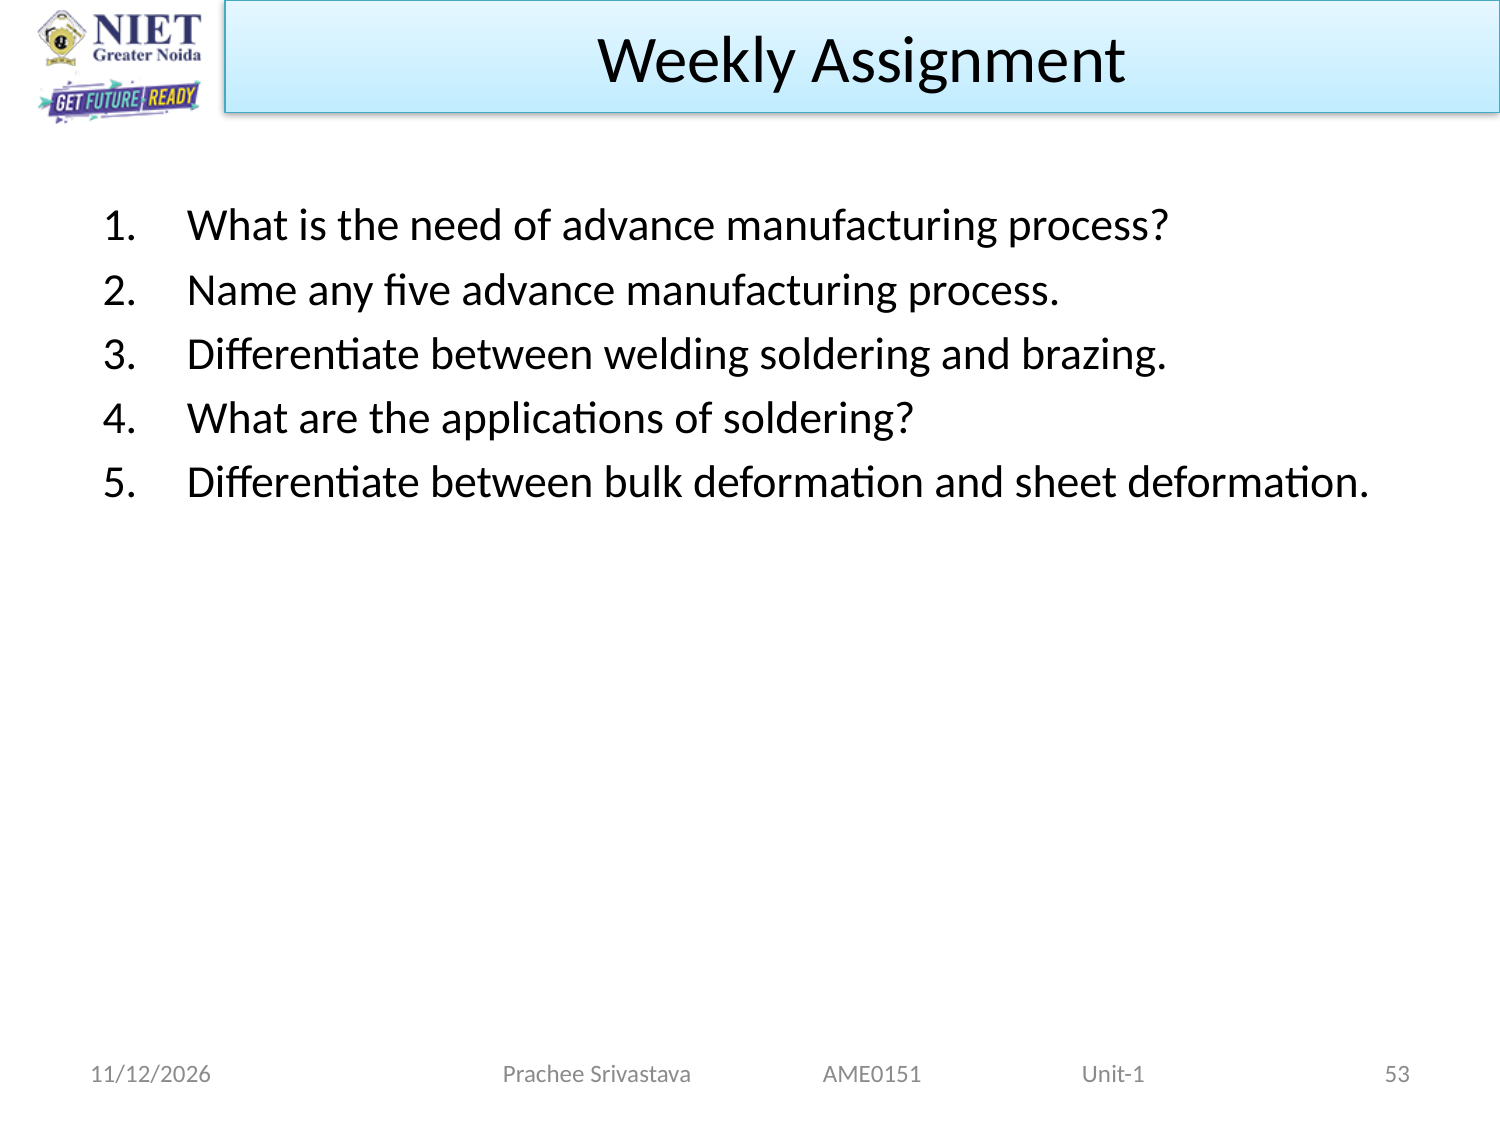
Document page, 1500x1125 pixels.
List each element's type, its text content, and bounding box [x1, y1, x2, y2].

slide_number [75, 1042, 412, 1103]
text_box Weekly Assignment [238, 0, 1500, 113]
list What is the need of advance manufacturing process? Name any five advance manufacturing process. Differentiate between welding soldering and brazing. What are the applications of soldering? Differentiate between bulk deformation and sheet deformation. [87, 187, 1438, 930]
footer Prachee Srivastava AME0151 Unit-1 [412, 1042, 1074, 1103]
slide_number 53 [1074, 1042, 1425, 1103]
picture [0, 0, 238, 135]
